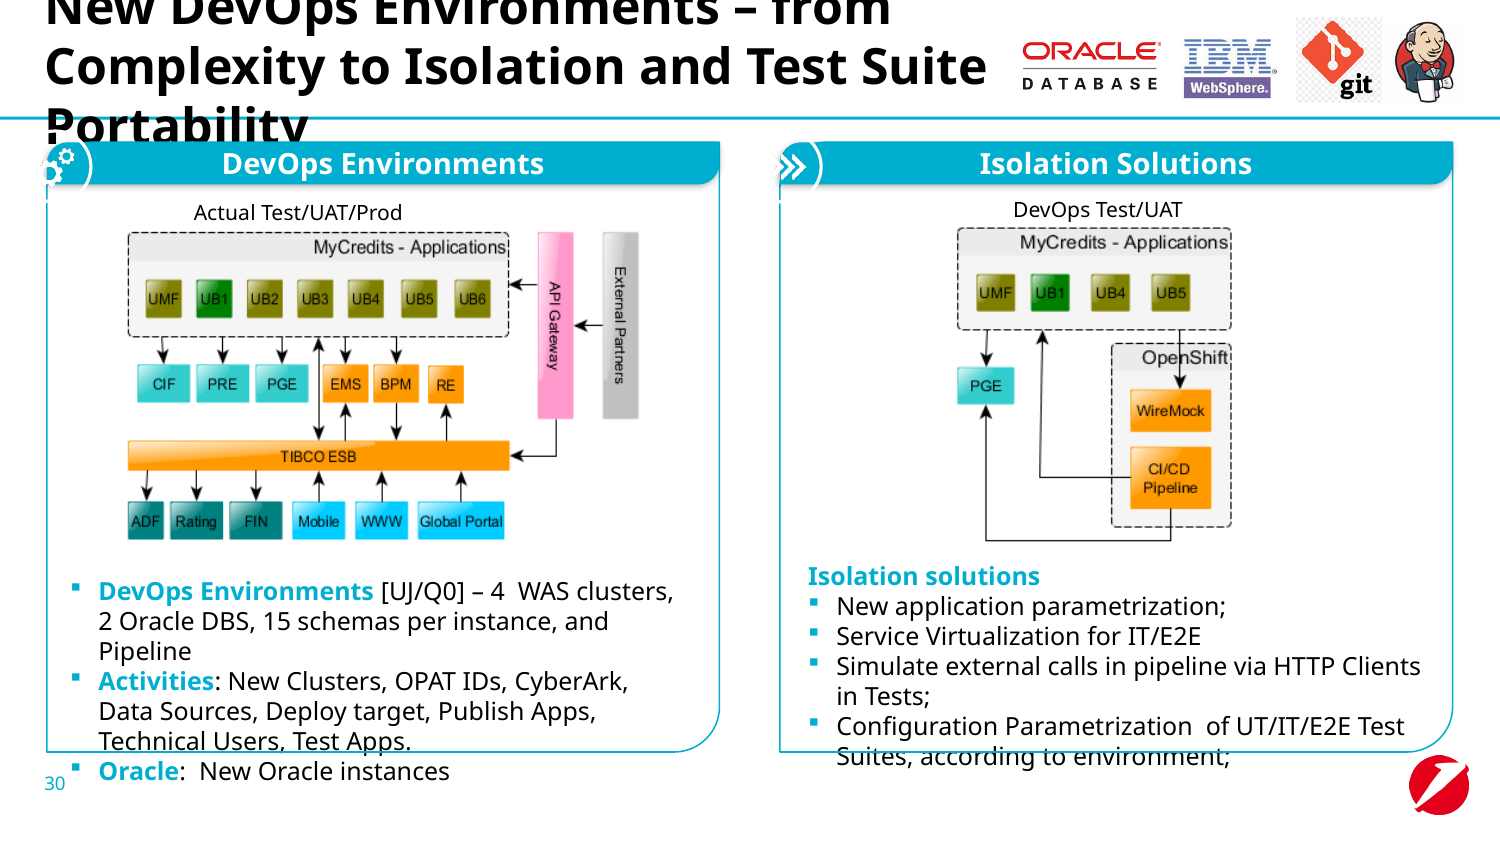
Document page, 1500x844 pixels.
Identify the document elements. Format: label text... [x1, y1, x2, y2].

title New DevOps Environments – from Complexity to Isolation and Test Suite Portability [44, 39, 999, 89]
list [109, 213, 657, 560]
text_box Isolation Solutions [826, 141, 1454, 186]
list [937, 209, 1251, 560]
picture [1409, 755, 1469, 815]
picture [1014, 17, 1468, 114]
text_box [779, 183, 1453, 753]
slide_number 30 [44, 755, 89, 815]
text_box DevOps Environments [UJ/Q0] – 4 WAS clusters, 2 Oracle DBS, 15 schemas per instance, and Pipeline Activities: New Clusters, OPAT IDs, CyberArk, Data Sources, Deploy target, Publish Apps, Technical Users, Test Apps. Oracle: New Oracle instances [55, 747, 697, 793]
text_box DevOps Environments [96, 141, 721, 186]
picture [749, 130, 822, 203]
picture [19, 130, 92, 203]
text_box Isolation solutions New application parametrization; Service Virtualization for IT/E2E Simulate external calls in pipeline via HTTP Clients in Tests; Configuration Parametrization of UT/IT/E2E Test Suites, according to environment; [793, 740, 1440, 778]
text_box [46, 181, 720, 753]
